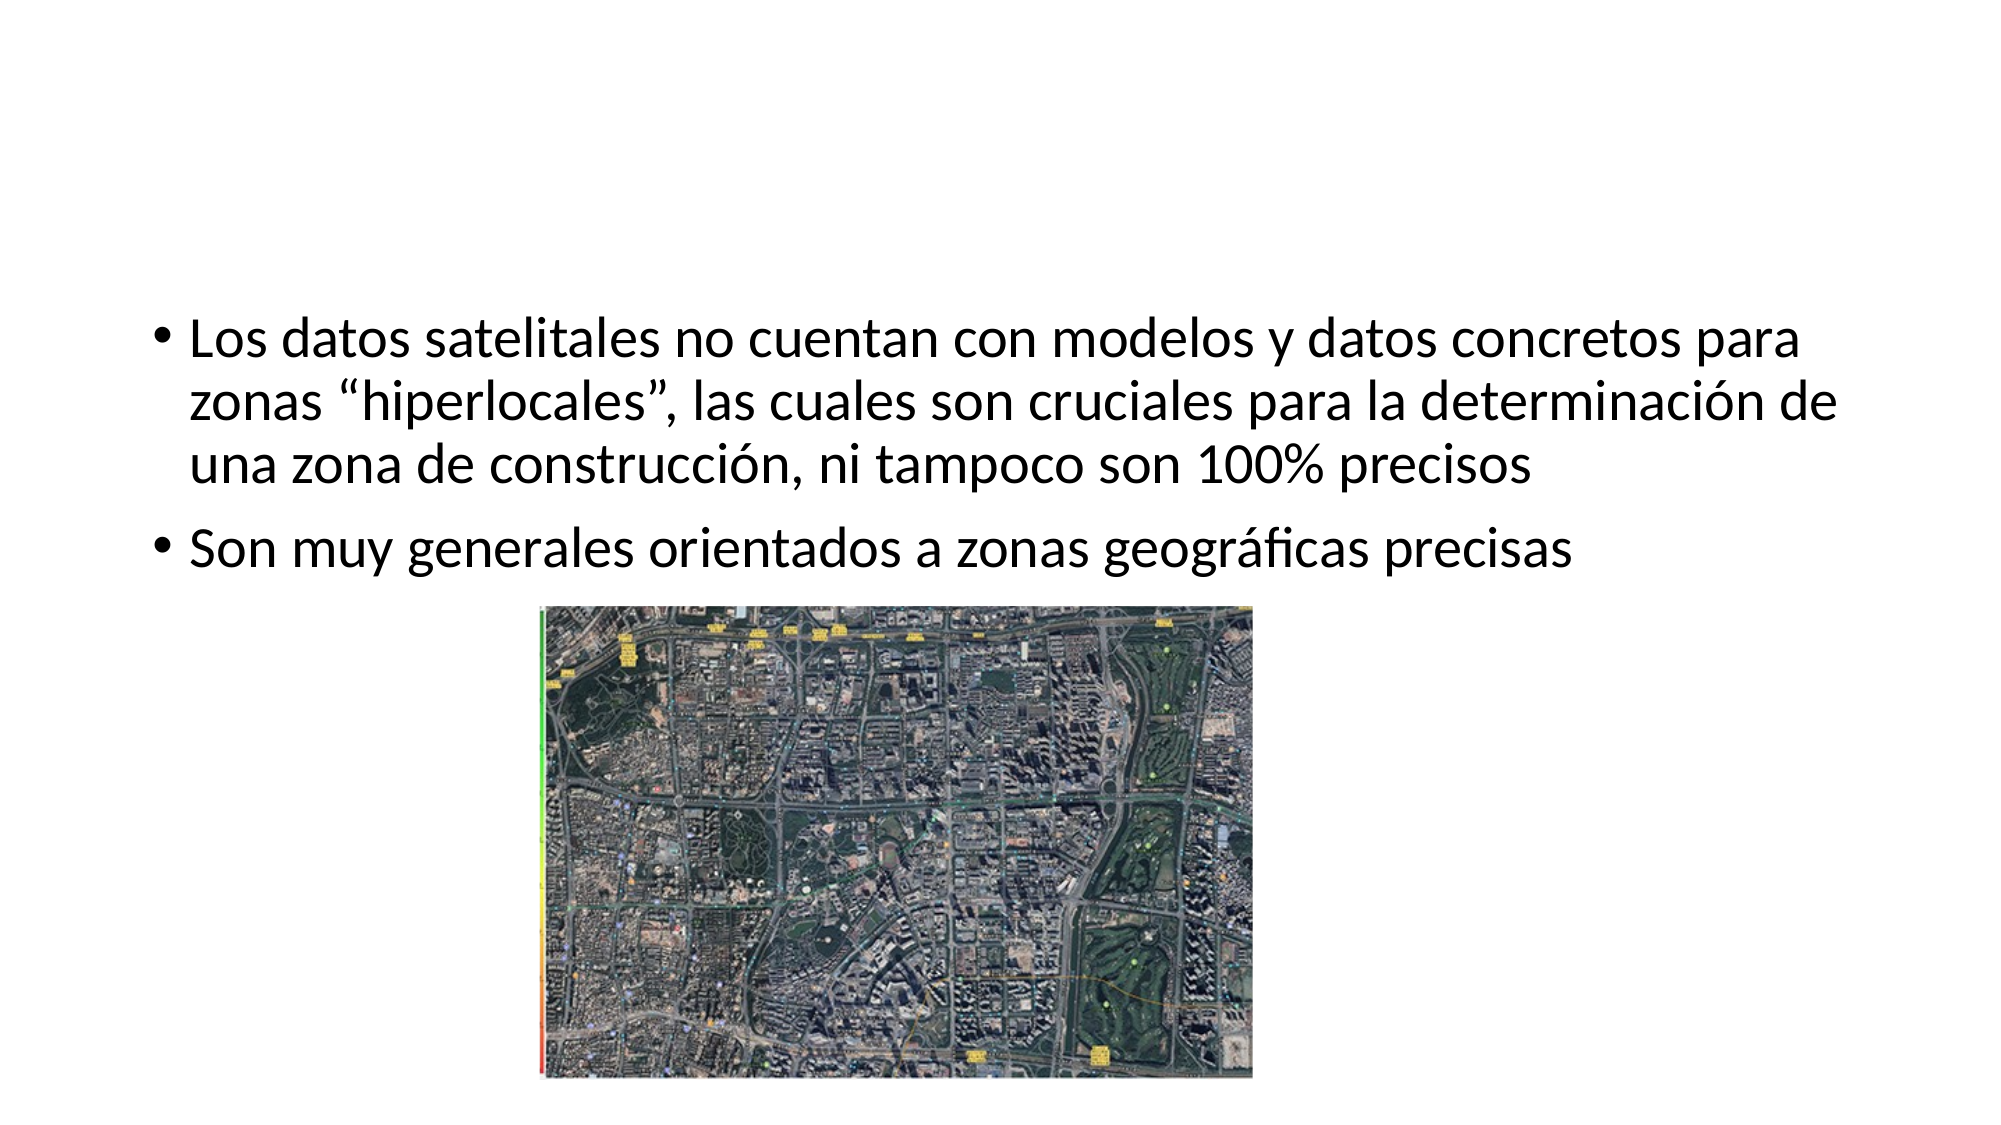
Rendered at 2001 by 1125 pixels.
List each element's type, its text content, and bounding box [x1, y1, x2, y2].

picture [539, 606, 1253, 1080]
list Los datos satelitales no cuentan con modelos y datos concretos para zonas “hiperlocales”, las cuales son cruciales para la determinación de una zona de construcción, ni tampoco son 100% precisos Son muy generales orientados a zonas geográficas precisas [137, 299, 1863, 1014]
